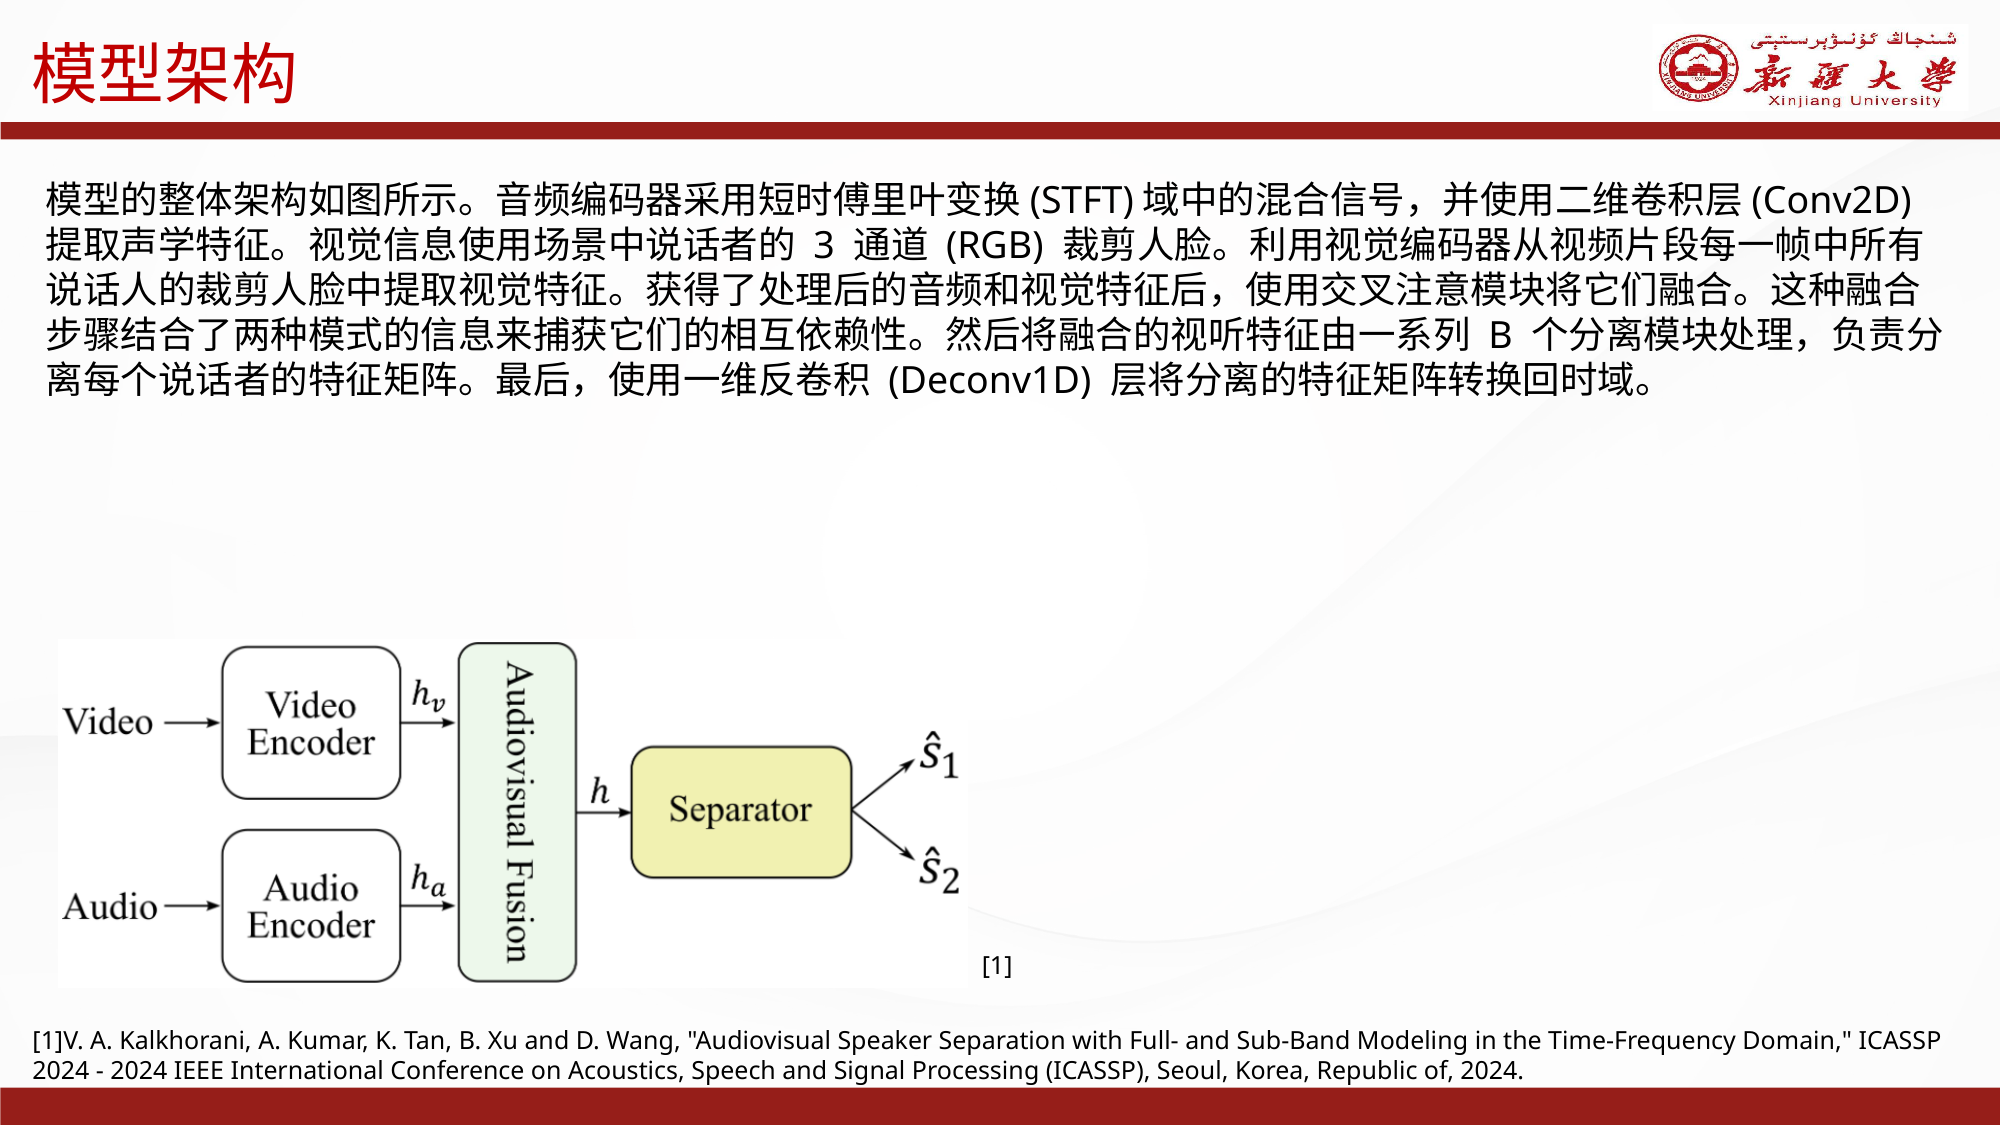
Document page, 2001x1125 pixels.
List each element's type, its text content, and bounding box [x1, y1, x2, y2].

text_box [0, 1086, 2000, 1125]
text_box [0, 121, 2000, 140]
text_box [1]V. A. Kalkhorani, A. Kumar, K. Tan, B. Xu and D. Wang, "Audiovisual Speaker Separation with Full- and Sub-Band Modeling in the Time-Frequency Domain," ICASSP 2024 - 2024 IEEE International Conference on Acoustics, Speech and Signal Processing (ICASSP), Seoul, Korea, Republic of, 2024. [17, 1016, 1969, 1059]
picture [0, 140, 2000, 1086]
picture [0, 0, 2000, 121]
text_box [1] [968, 942, 1038, 988]
text_box 模型架构 [31, 24, 1663, 113]
text_box 模型的整体架构如图所示。音频编码器采用短时傅里叶变换(STFT)域中的混合信号，并使用二维卷积层(Conv2D)提取声学特征。视觉信息使用场景中说话者的 3 通道 (RGB) 裁剪人脸。利用视觉编码器从视频片段每一帧中所有说话人的裁剪人脸中提取视觉特征。获得了处理后的音频和视觉特征后，使用交叉注意模块将它们融合。这种融合步骤结合了两种模式的信息来捕获它们的相互依赖性。然后将融合的视听特征由一系列 B 个分离模块处理，负责分离每个说话者的特征矩阵。最后，使用一维反卷积 (Deconv1D) 层将分离的特征矩阵转换回时域。 [31, 168, 1969, 409]
